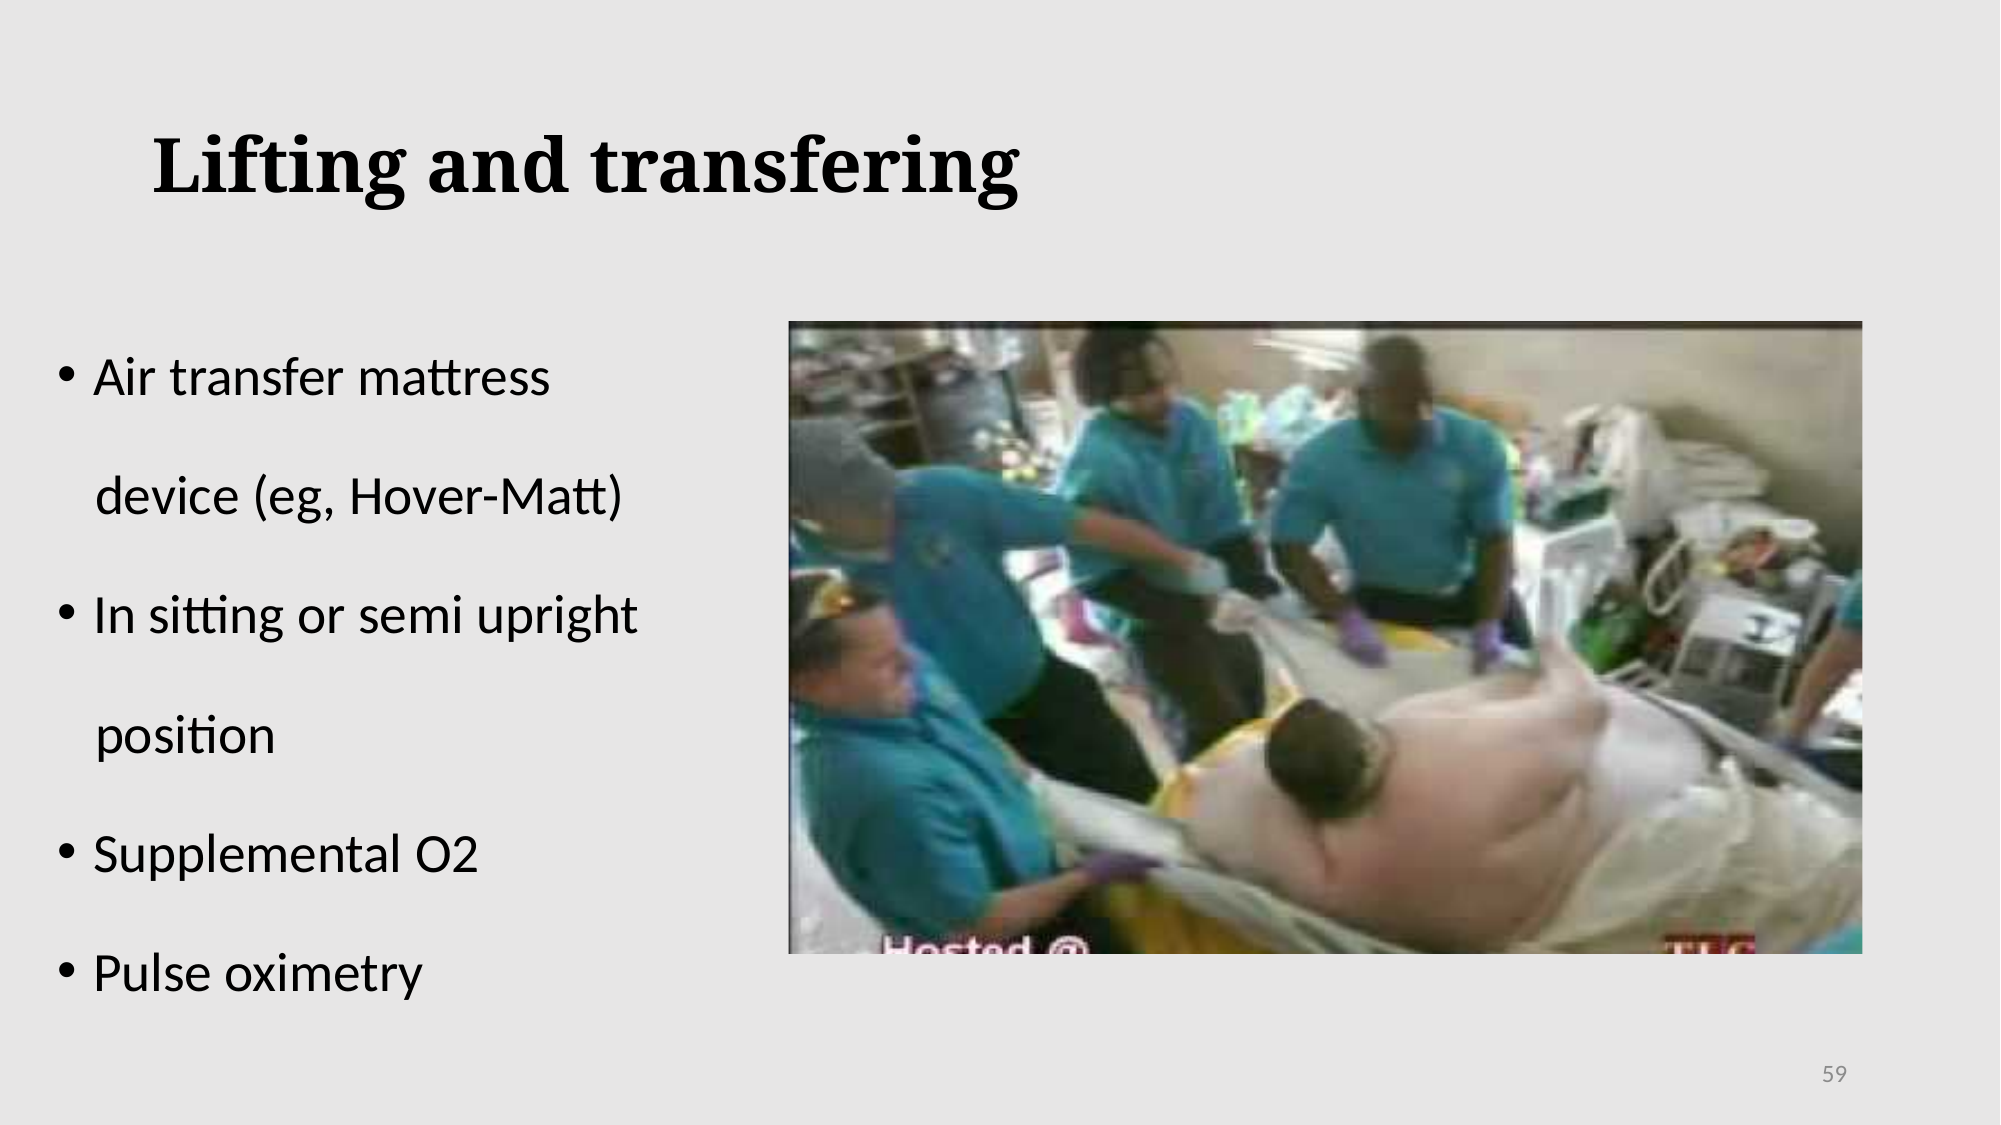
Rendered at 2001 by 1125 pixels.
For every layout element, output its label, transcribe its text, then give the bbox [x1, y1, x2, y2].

title Lifting and transfering [137, 59, 1863, 278]
picture [788, 321, 1863, 954]
slide_number 59 [1412, 1042, 1863, 1103]
list Air transfer mattress device (eg, Hover-Matt) In sitting or semi upright position Supplemental O2 Pulse oximetry [42, 299, 1863, 1014]
